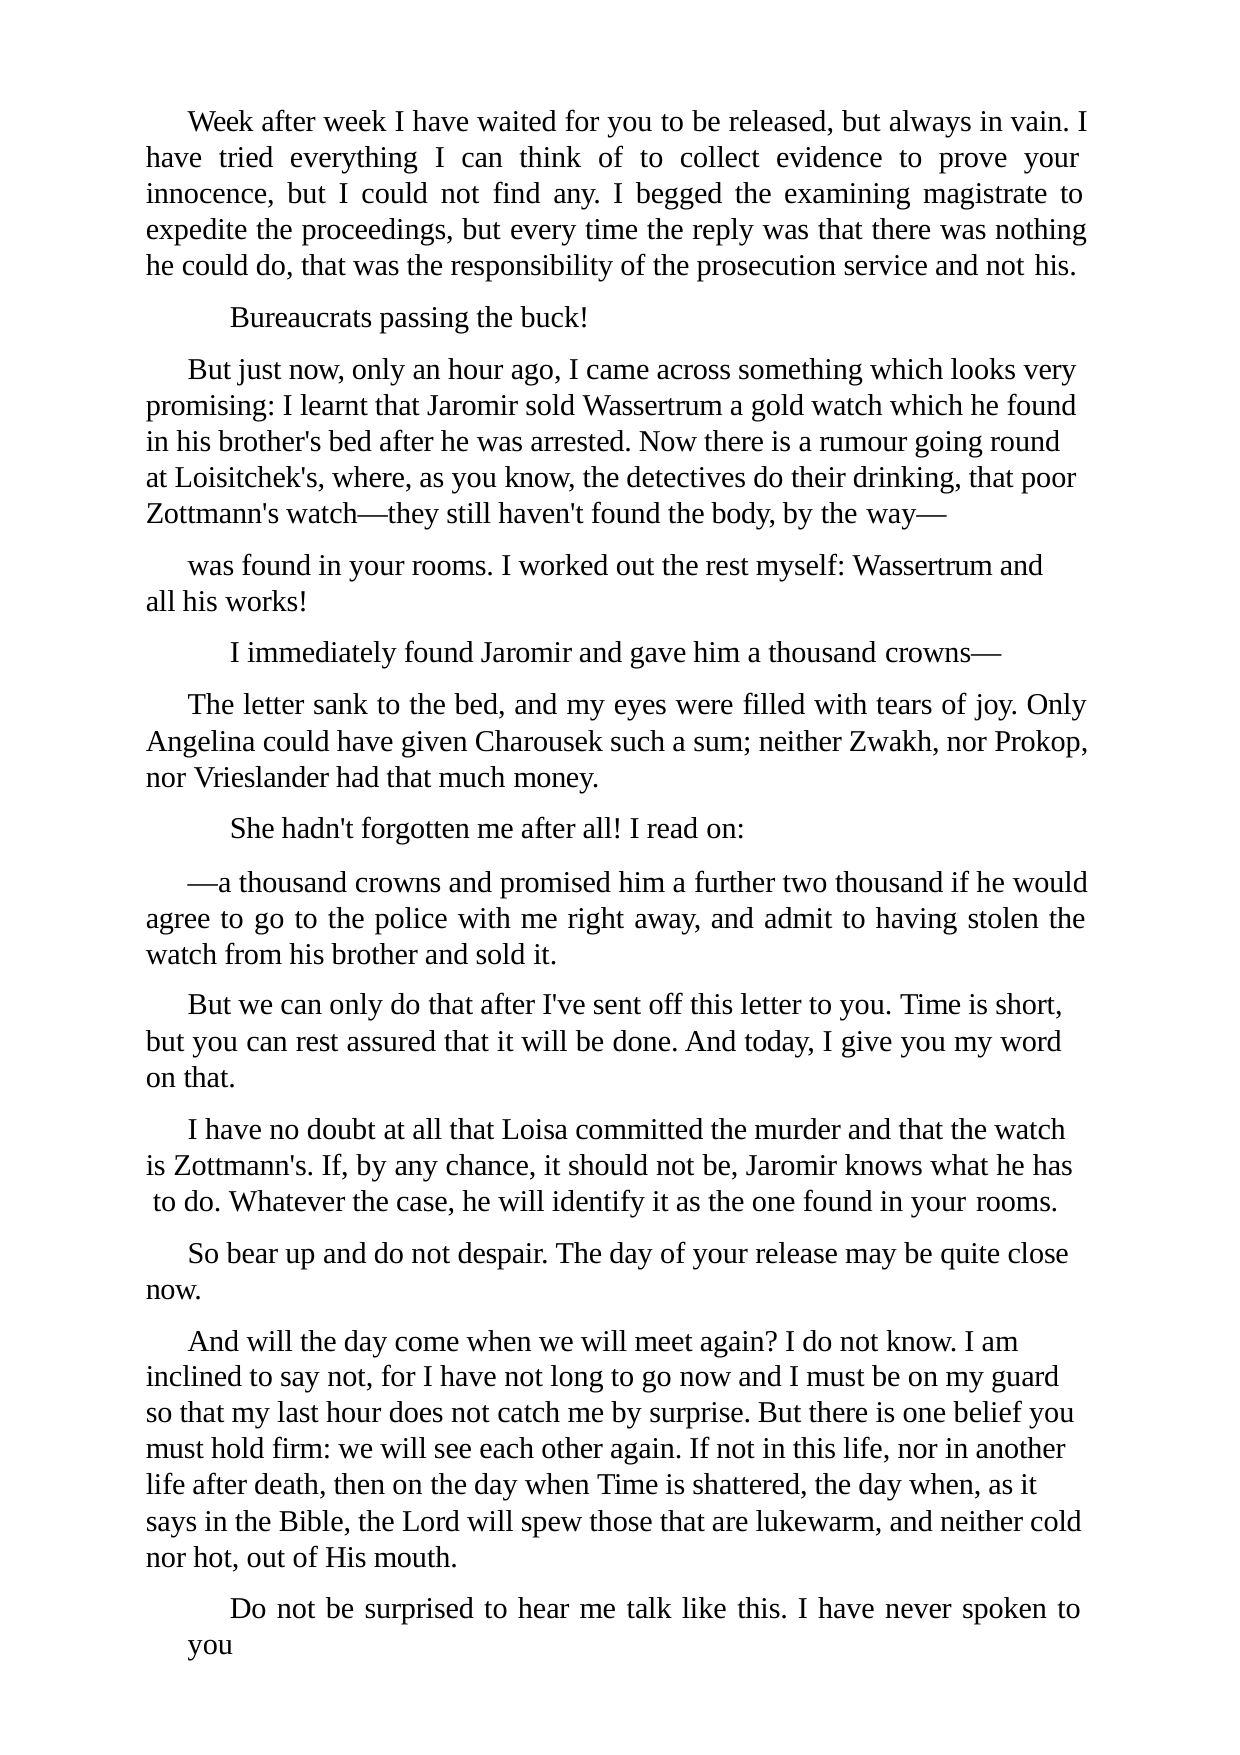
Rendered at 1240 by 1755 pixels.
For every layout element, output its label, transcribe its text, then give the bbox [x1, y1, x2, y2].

text_box Week after week I have waited for you to be released, but always in vain. I have tried everything I can think of to collect evidence to prove your innocence, but I could not find any. I begged the examining magistrate to expedite the proceedings, but every time the reply was that there was nothing he could do, that was the responsibility of the prosecution service and not his. Bureaucrats passing the buck! But just now, only an hour ago, I came across something which looks very promising: I learnt that Jaromir sold Wassertrum a gold watch which he found in his brother's bed after he was arrested. Now there is a rumour going round at Loisitchek's, where, as you know, the detectives do their drinking, that poor Zottmann's watch—they still haven't found the body, by the way— was found in your rooms. I worked out the rest myself: Wassertrum and all his works! I immediately found Jaromir and gave him a thousand crowns— The letter sank to the bed, and my eyes were filled with tears of joy. Only Angelina could have given Charousek such a sum; neither Zwakh, nor Prokop, nor Vrieslander had that much money. She hadn't forgotten me after all! I read on: —a thousand crowns and promised him a further two thousand if he would agree to go to the police with me right away, and admit to having stolen the watch from his brother and sold it. But we can only do that after I've sent off this letter to you. Time is short, but you can rest assured that it will be done. And today, I give you my word on that. I have no doubt at all that Loisa committed the murder and that the watch is Zottmann's. If, by any chance, it should not be, Jaromir knows what he has to do. Whatever the case, he will identify it as the one found in your rooms. So bear up and do not despair. The day of your release may be quite close now. And will the day come when we will meet again? I do not know. I am inclined to say not, for I have not long to go now and I must be on my guard so that my last hour does not catch me by surprise. But there is one belief you must hold firm: we will see each other again. If not in this life, nor in another life after death, then on the day when Time is shattered, the day when, as it says in the Bible, the Lord will spew those that are lukewarm, and neither cold nor hot, out of His mouth. Do not be surprised to hear me talk like this. I have never spoken to you [143, 98, 1097, 1661]
